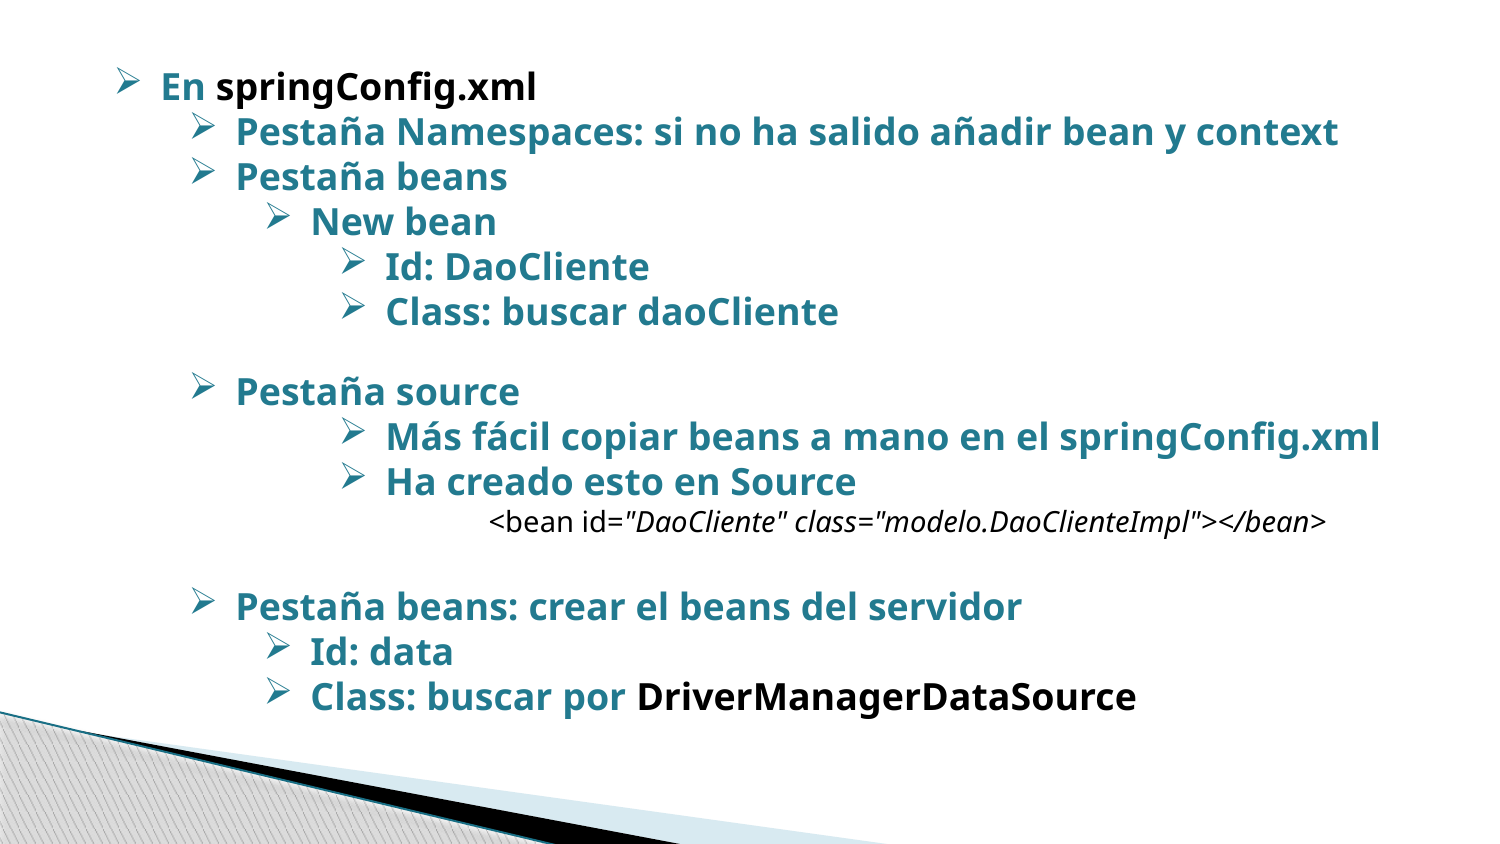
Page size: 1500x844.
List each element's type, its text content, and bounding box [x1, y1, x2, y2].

text_box En springConfig.xml Pestaña Namespaces: si no ha salido añadir bean y context Pestaña beans New bean Id: DaoCliente Class: buscar daoCliente Pestaña source Más fácil copiar beans a mano en el springConfig.xml Ha creado esto en Source <bean id="DaoCliente" class="modelo.DaoClienteImpl"></bean> Pestaña beans: crear el beans del servidor Id: data Class: buscar por DriverManagerDataSource [98, 55, 1398, 726]
